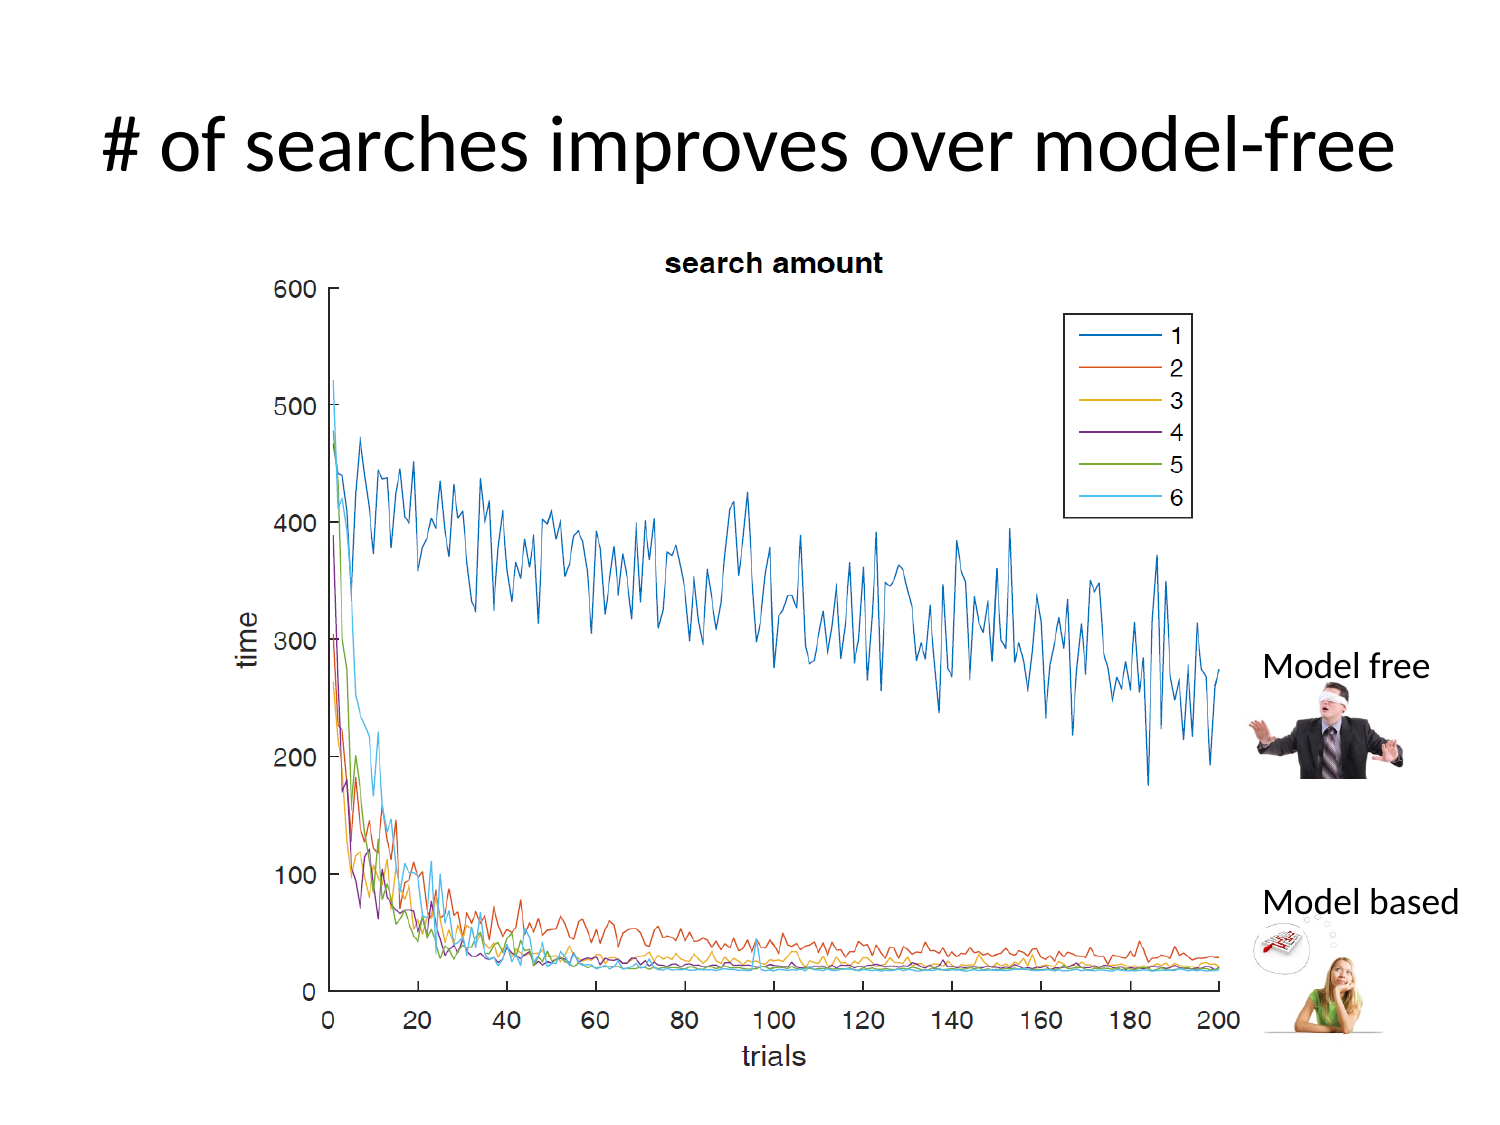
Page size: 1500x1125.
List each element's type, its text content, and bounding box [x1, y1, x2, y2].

title # of searches improves over model-free [75, 45, 1425, 233]
picture [218, 243, 1405, 1090]
text_box Model free [1269, 633, 1446, 694]
text_box Model based [1269, 869, 1476, 930]
